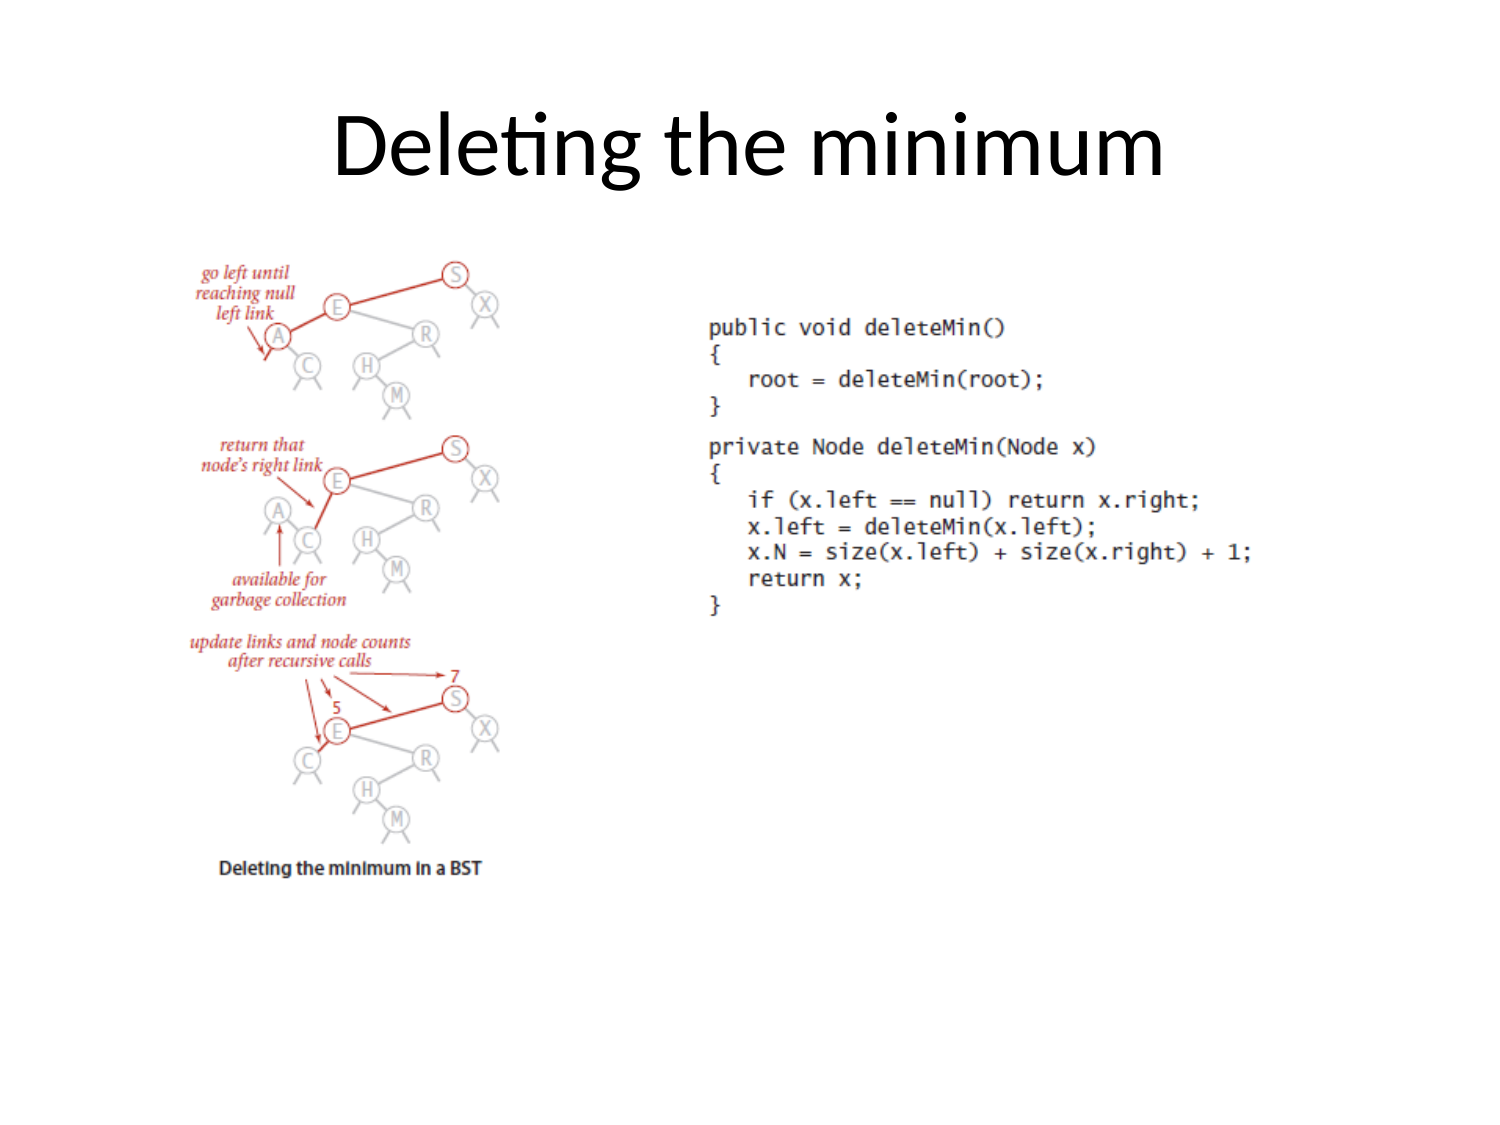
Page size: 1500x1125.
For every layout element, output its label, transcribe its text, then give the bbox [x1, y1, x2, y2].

title Deleting the minimum [75, 45, 1425, 233]
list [174, 237, 515, 895]
picture [699, 312, 1279, 624]
